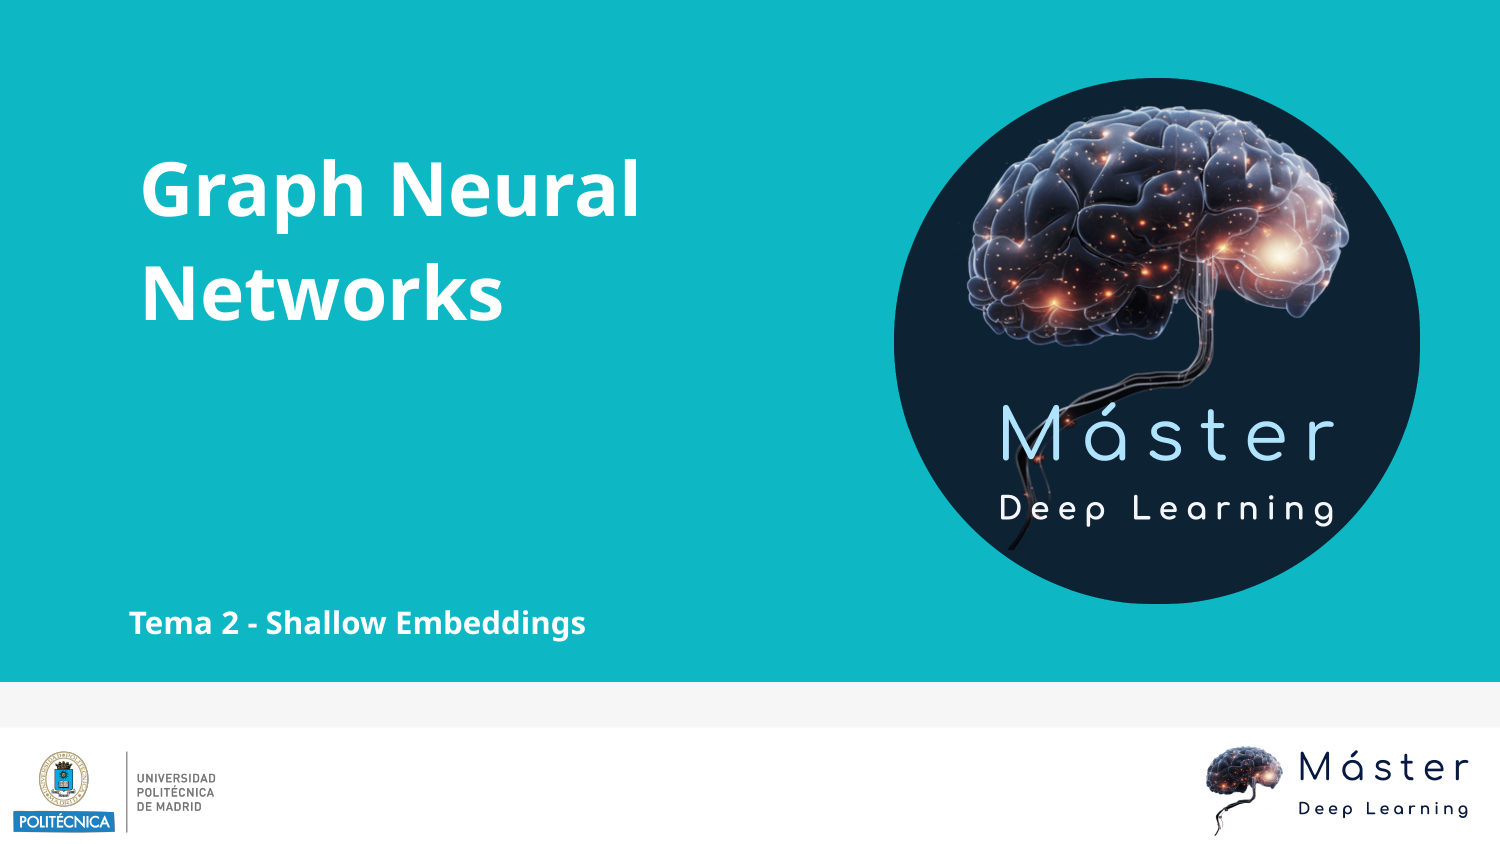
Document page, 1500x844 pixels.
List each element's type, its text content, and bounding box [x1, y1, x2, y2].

text_box Tema 2 - Shallow Embeddings [114, 588, 919, 656]
picture [894, 78, 1421, 605]
title Graph Neural Networks [124, 159, 889, 351]
picture [0, 735, 243, 844]
picture [1192, 730, 1487, 840]
